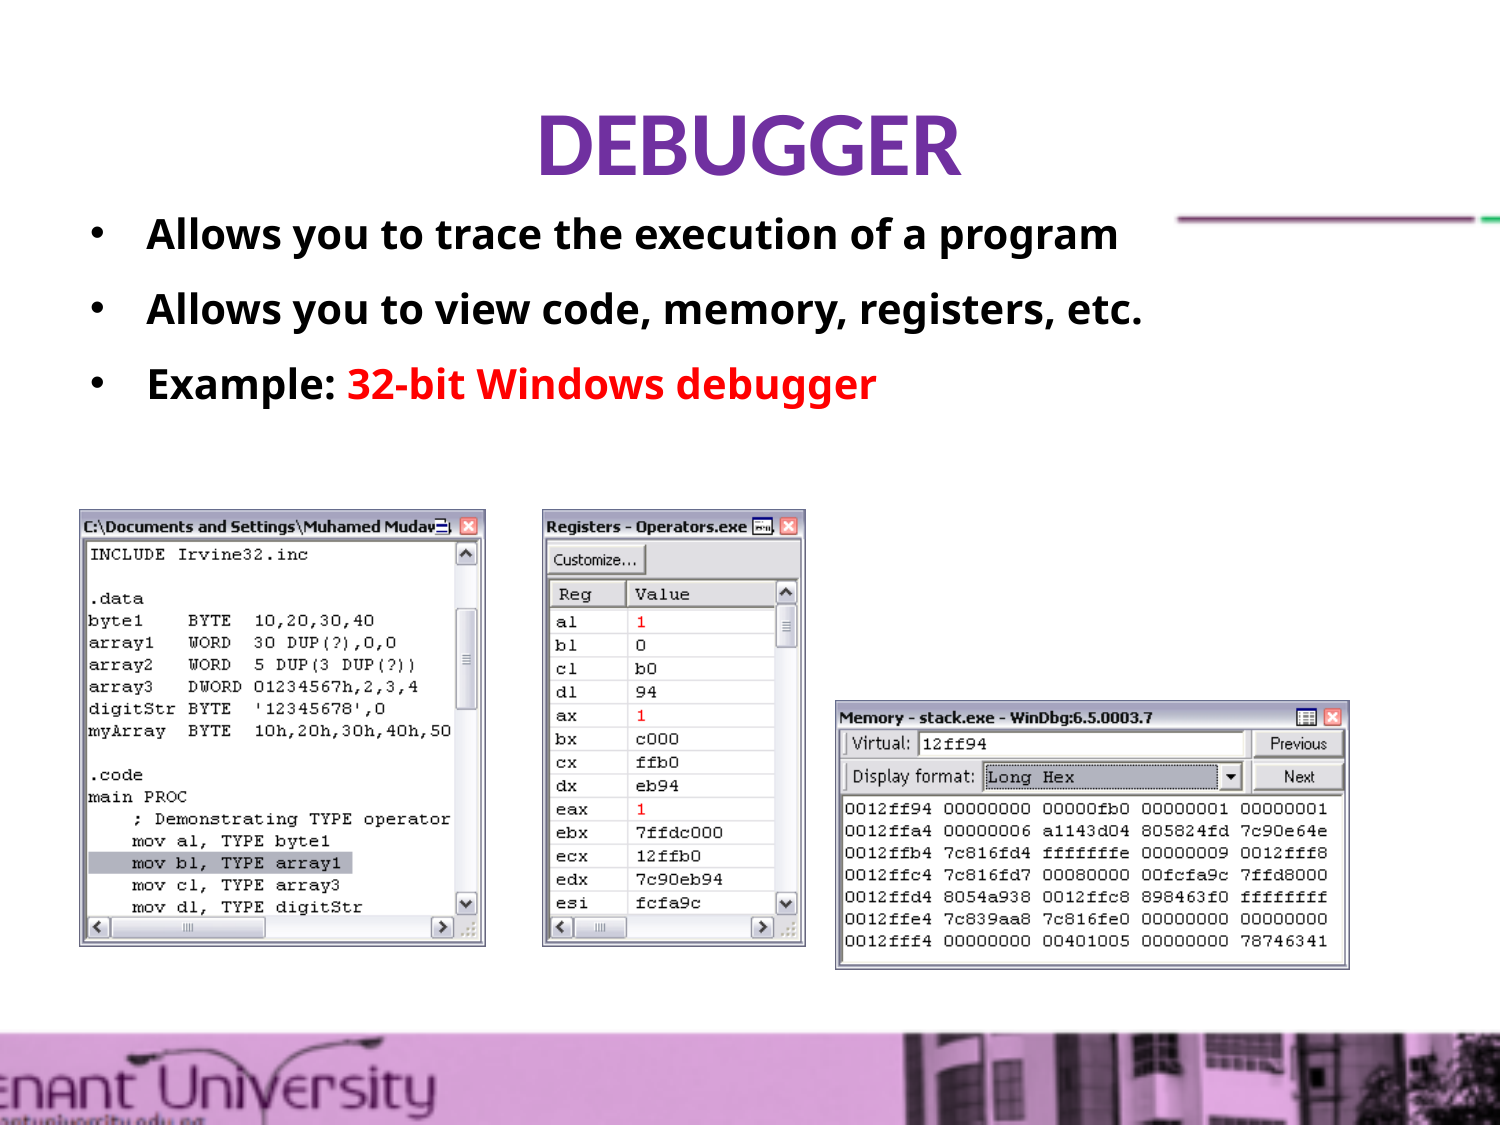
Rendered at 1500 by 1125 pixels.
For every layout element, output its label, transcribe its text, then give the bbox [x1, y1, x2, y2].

list Allows you to trace the execution of a program Allows you to view code, memory, registers, etc. Example: 32-bit Windows debugger [75, 200, 1425, 1005]
title DEBUGGER [75, 45, 1425, 200]
picture [0, 0, 1500, 1125]
